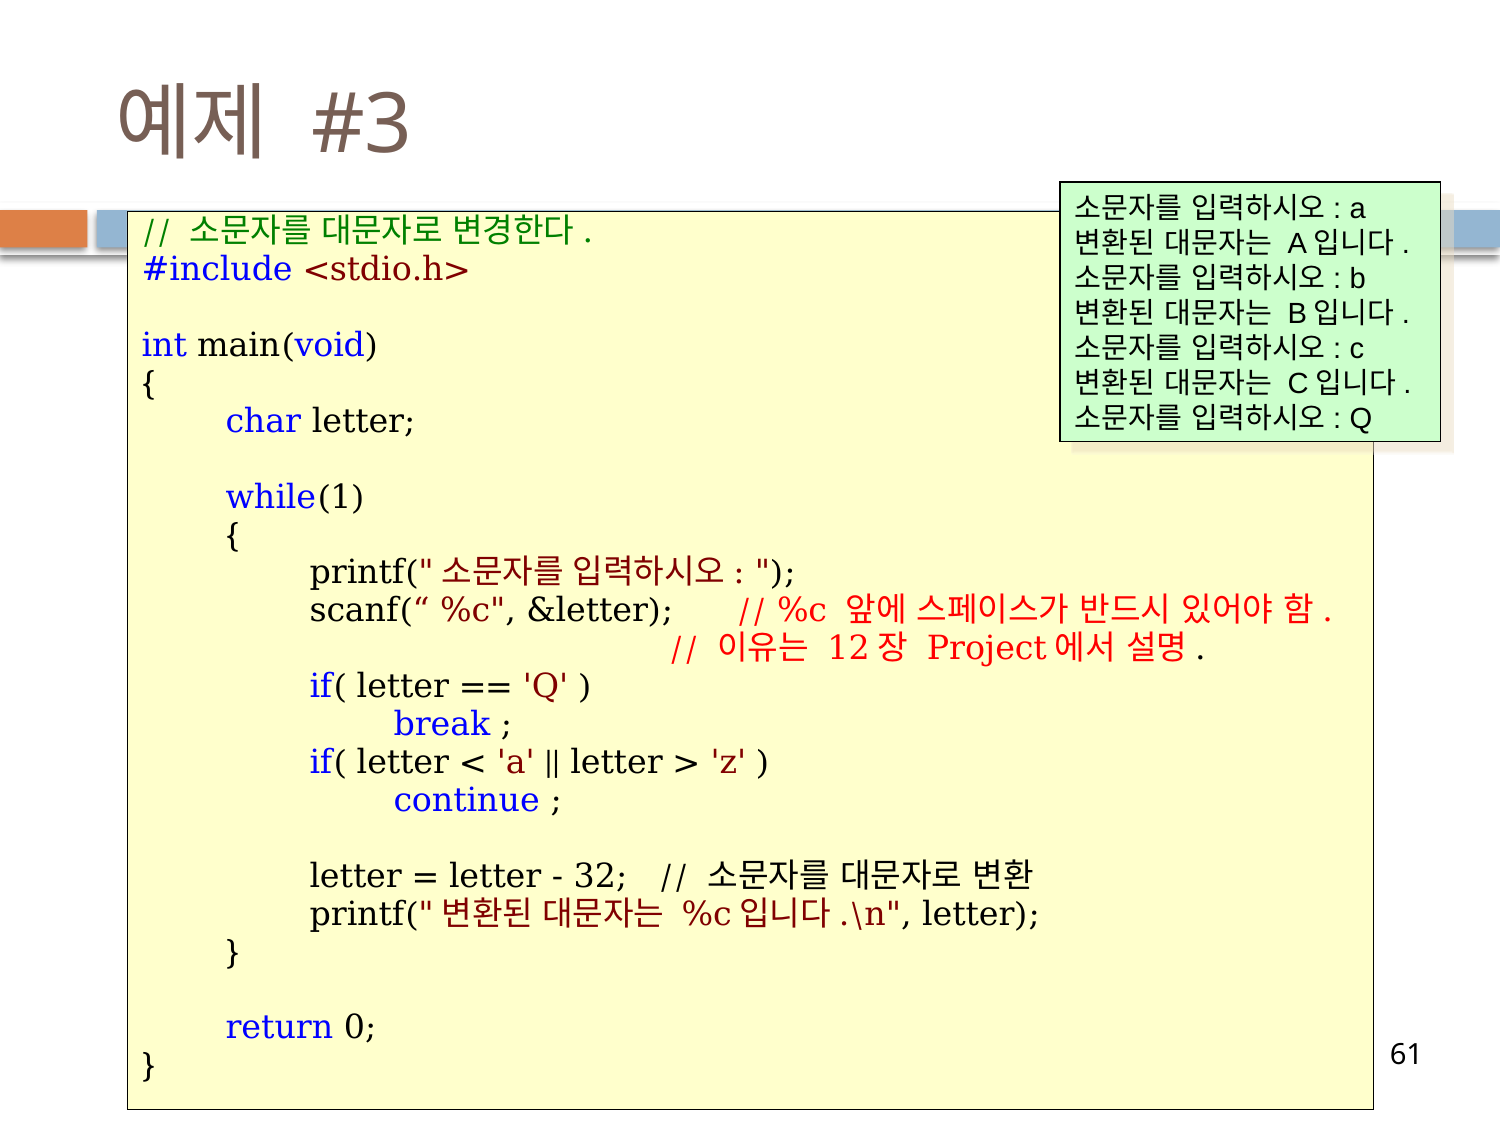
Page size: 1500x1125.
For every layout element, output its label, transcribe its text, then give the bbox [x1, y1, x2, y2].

text_box // 소문자를 대문자로 변경한다. #include <stdio.h> int main(void) { char letter; while(1) { printf("소문자를 입력하시오: "); scanf(“ %c", &letter); // %c 앞에 스페이스가 반드시 있어야 함. // 이유는 12장 Project에서 설명. if( letter == 'Q' ) break ; if( letter < 'a' || letter > 'z' ) continue ; letter = letter - 32; // 소문자를 대문자로 변환 printf("변환된 대문자는 %c입니다.\n", letter); } return 0; } [126, 820, 1374, 1110]
title 예제 #3 [100, 37, 1438, 200]
slide_number 61 [1021, 1024, 1438, 1085]
text_box // 소문자를 대문자로 변경한다. #include <stdio.h> int main(void) { char letter; while(1) { printf("소문자를 입력하시오: "); scanf(“ %c", &letter); // %c 앞에 스페이스가 반드시 있어야 함. // 이유는 12장 Project에서 설명. if( letter == 'Q' ) break ; if( letter < 'a' || letter > 'z' ) continue ; letter = letter - 32; // 소문자를 대문자로 변환 printf("변환된 대문자는 %c입니다.\n", letter); } return 0; } [126, 210, 1374, 819]
text_box 소문자를 입력하시오: a 변환된 대문자는 A입니다. 소문자를 입력하시오: b 변환된 대문자는 B입니다. 소문자를 입력하시오: c 변환된 대문자는 C입니다. 소문자를 입력하시오: Q [1060, 182, 1441, 442]
